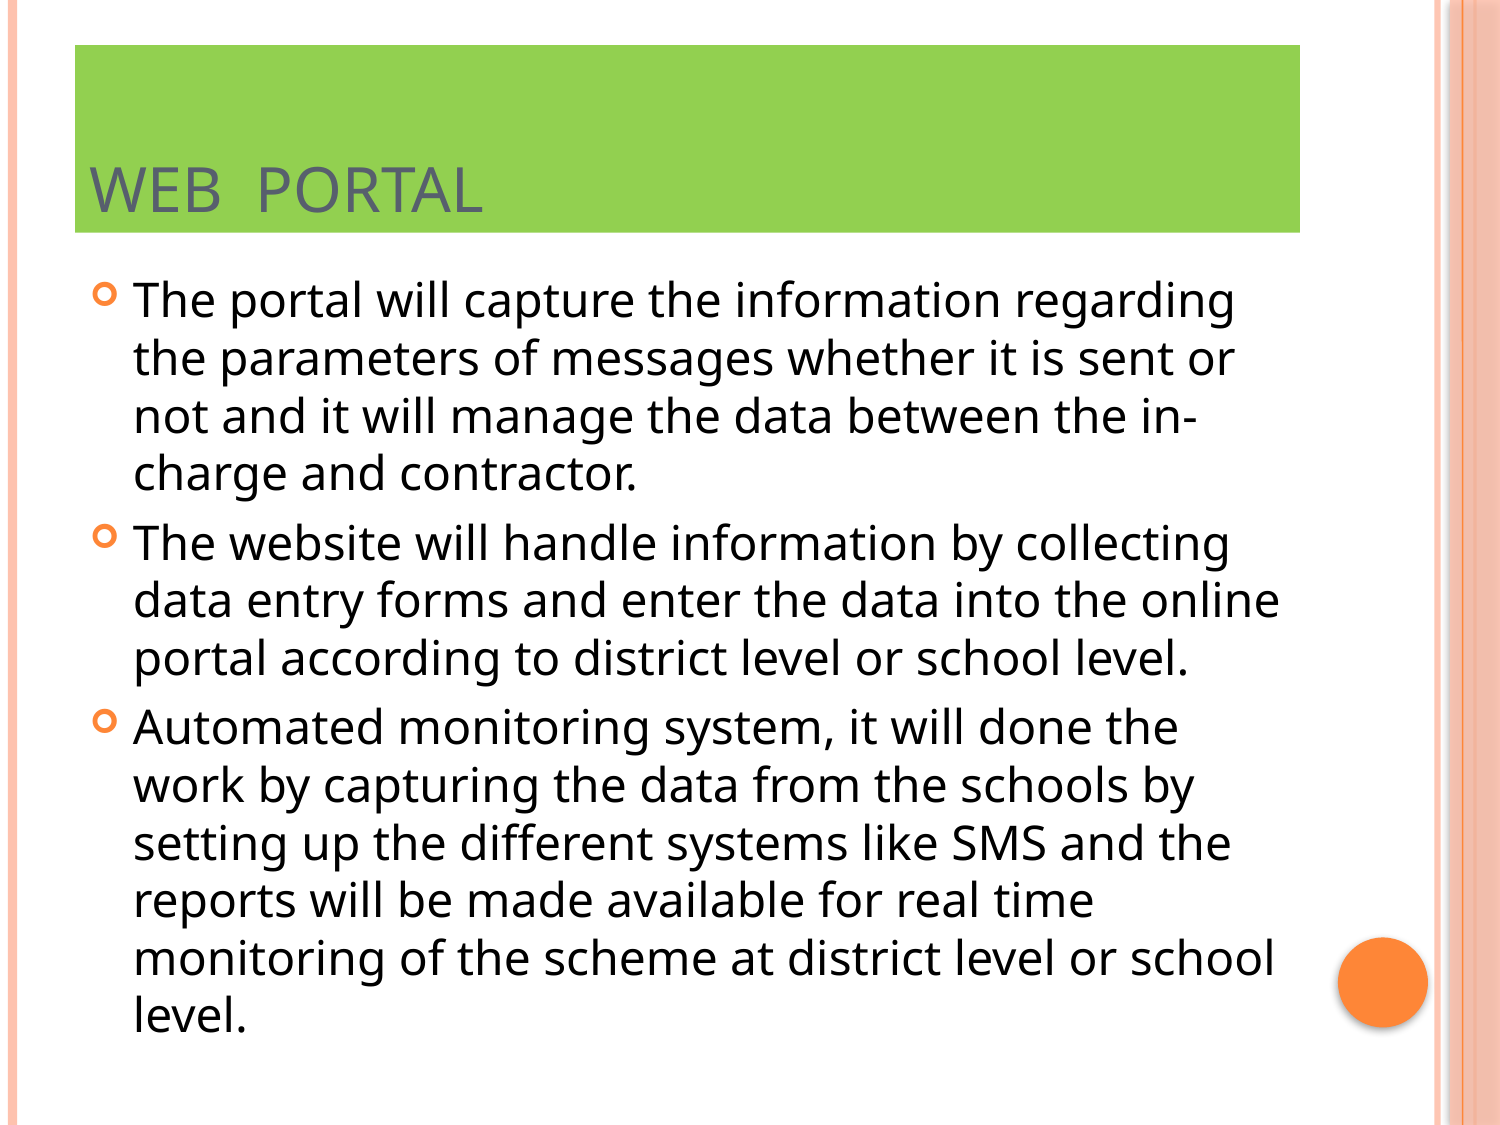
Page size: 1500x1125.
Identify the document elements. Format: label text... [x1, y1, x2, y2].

title Web portal [75, 45, 1300, 233]
list The portal will capture the information regarding the parameters of messages whether it is sent or not and it will manage the data between the in-charge and contractor. The website will handle information by collecting data entry forms and enter the data into the online portal according to district level or school level. Automated monitoring system, it will done the work by capturing the data from the schools by setting up the different systems like SMS and the reports will be made available for real time monitoring of the scheme at district level or school level. [75, 262, 1300, 1062]
